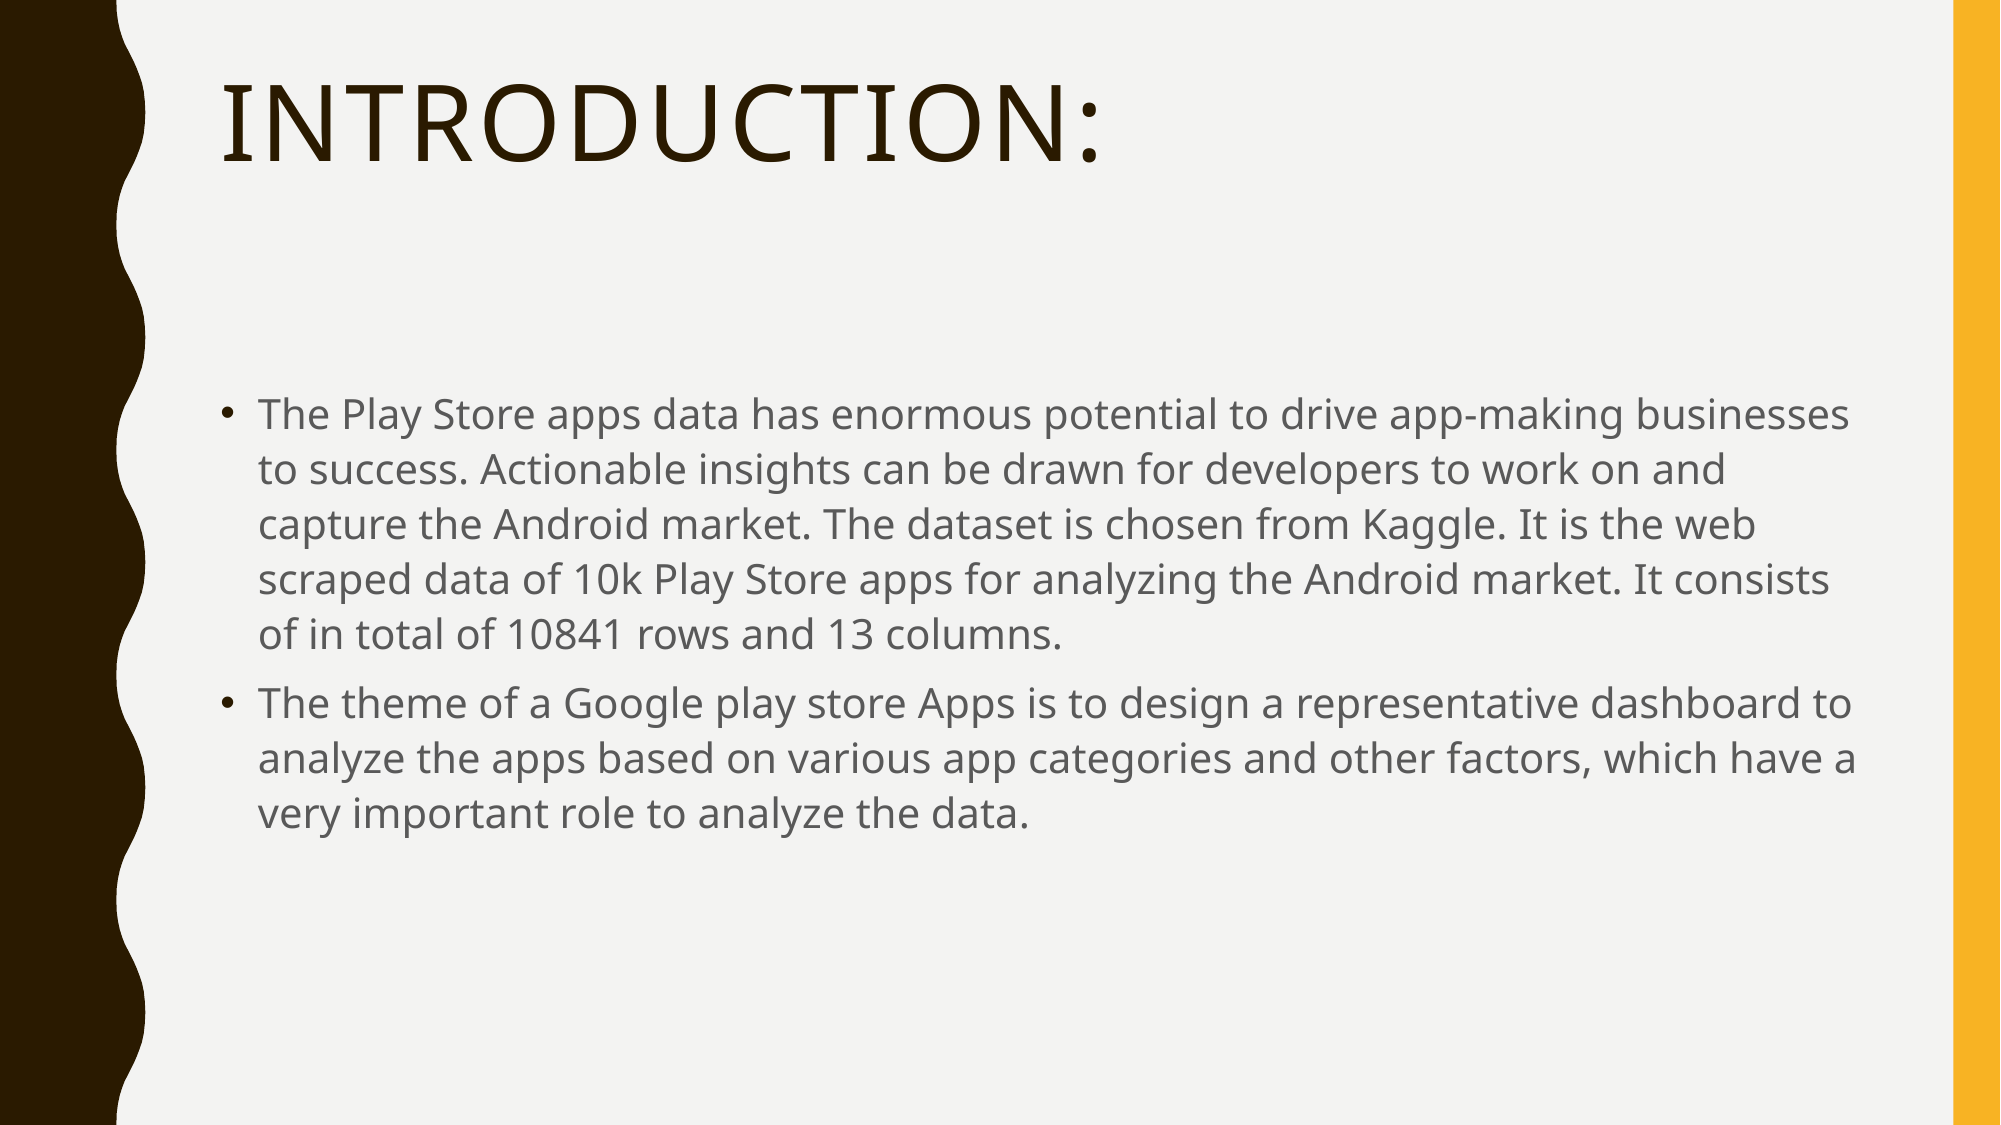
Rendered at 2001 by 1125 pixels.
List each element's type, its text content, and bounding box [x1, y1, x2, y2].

list The Play Store apps data has enormous potential to drive app-making businesses to success. Actionable insights can be drawn for developers to work on and capture the Android market. The dataset is chosen from Kaggle. It is the web scraped data of 10k Play Store apps for analyzing the Android market. It consists of in total of 10841 rows and 13 columns. The theme of a Google play store Apps is to design a representative dashboard to analyze the apps based on various app categories and other factors, which have a very important role to analyze the data. [205, 375, 1875, 965]
title Introduction: [205, 62, 1875, 308]
